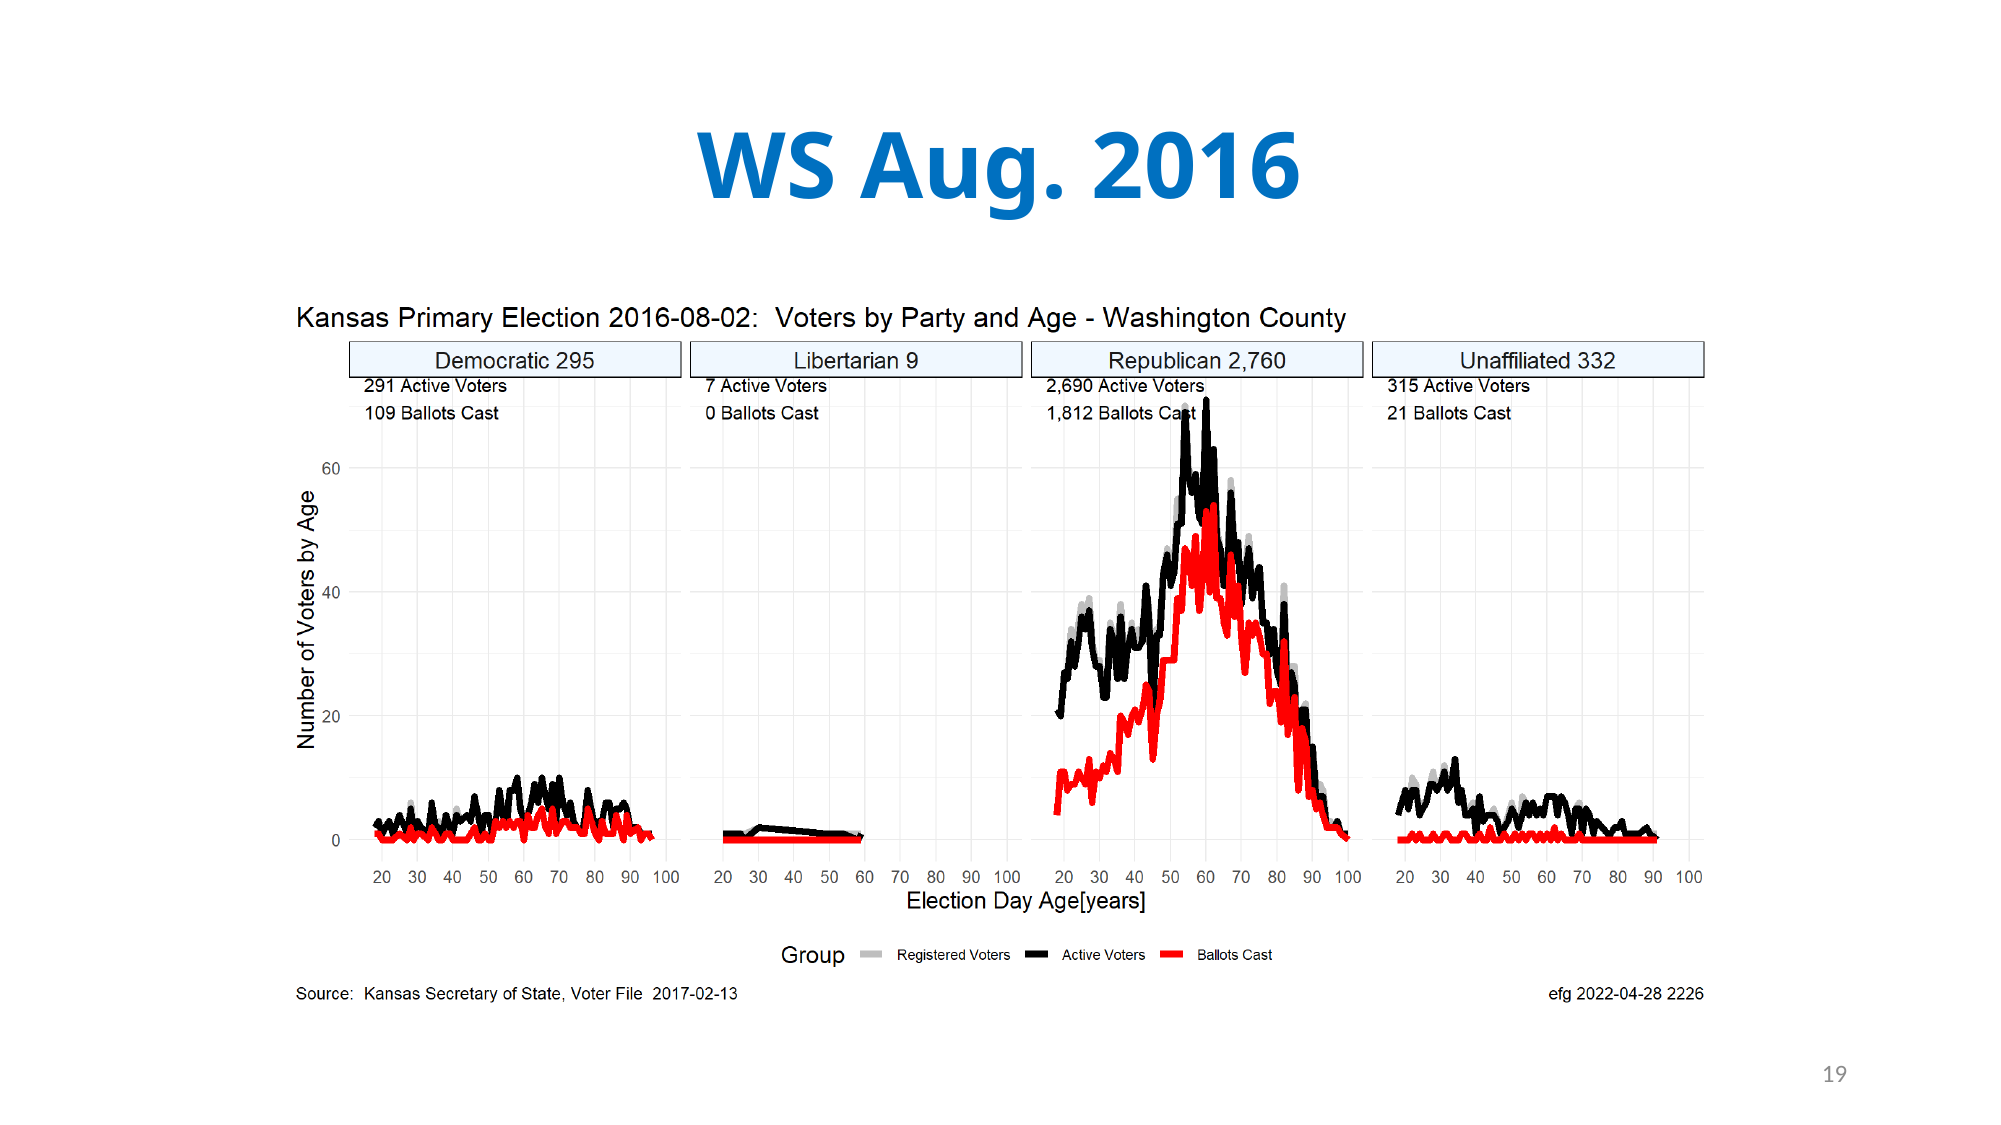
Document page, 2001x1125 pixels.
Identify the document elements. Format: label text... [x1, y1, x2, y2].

slide_number ‹#› [1412, 1042, 1863, 1103]
picture [287, 297, 1713, 1011]
title WS Aug. 2016 [137, 59, 1863, 278]
